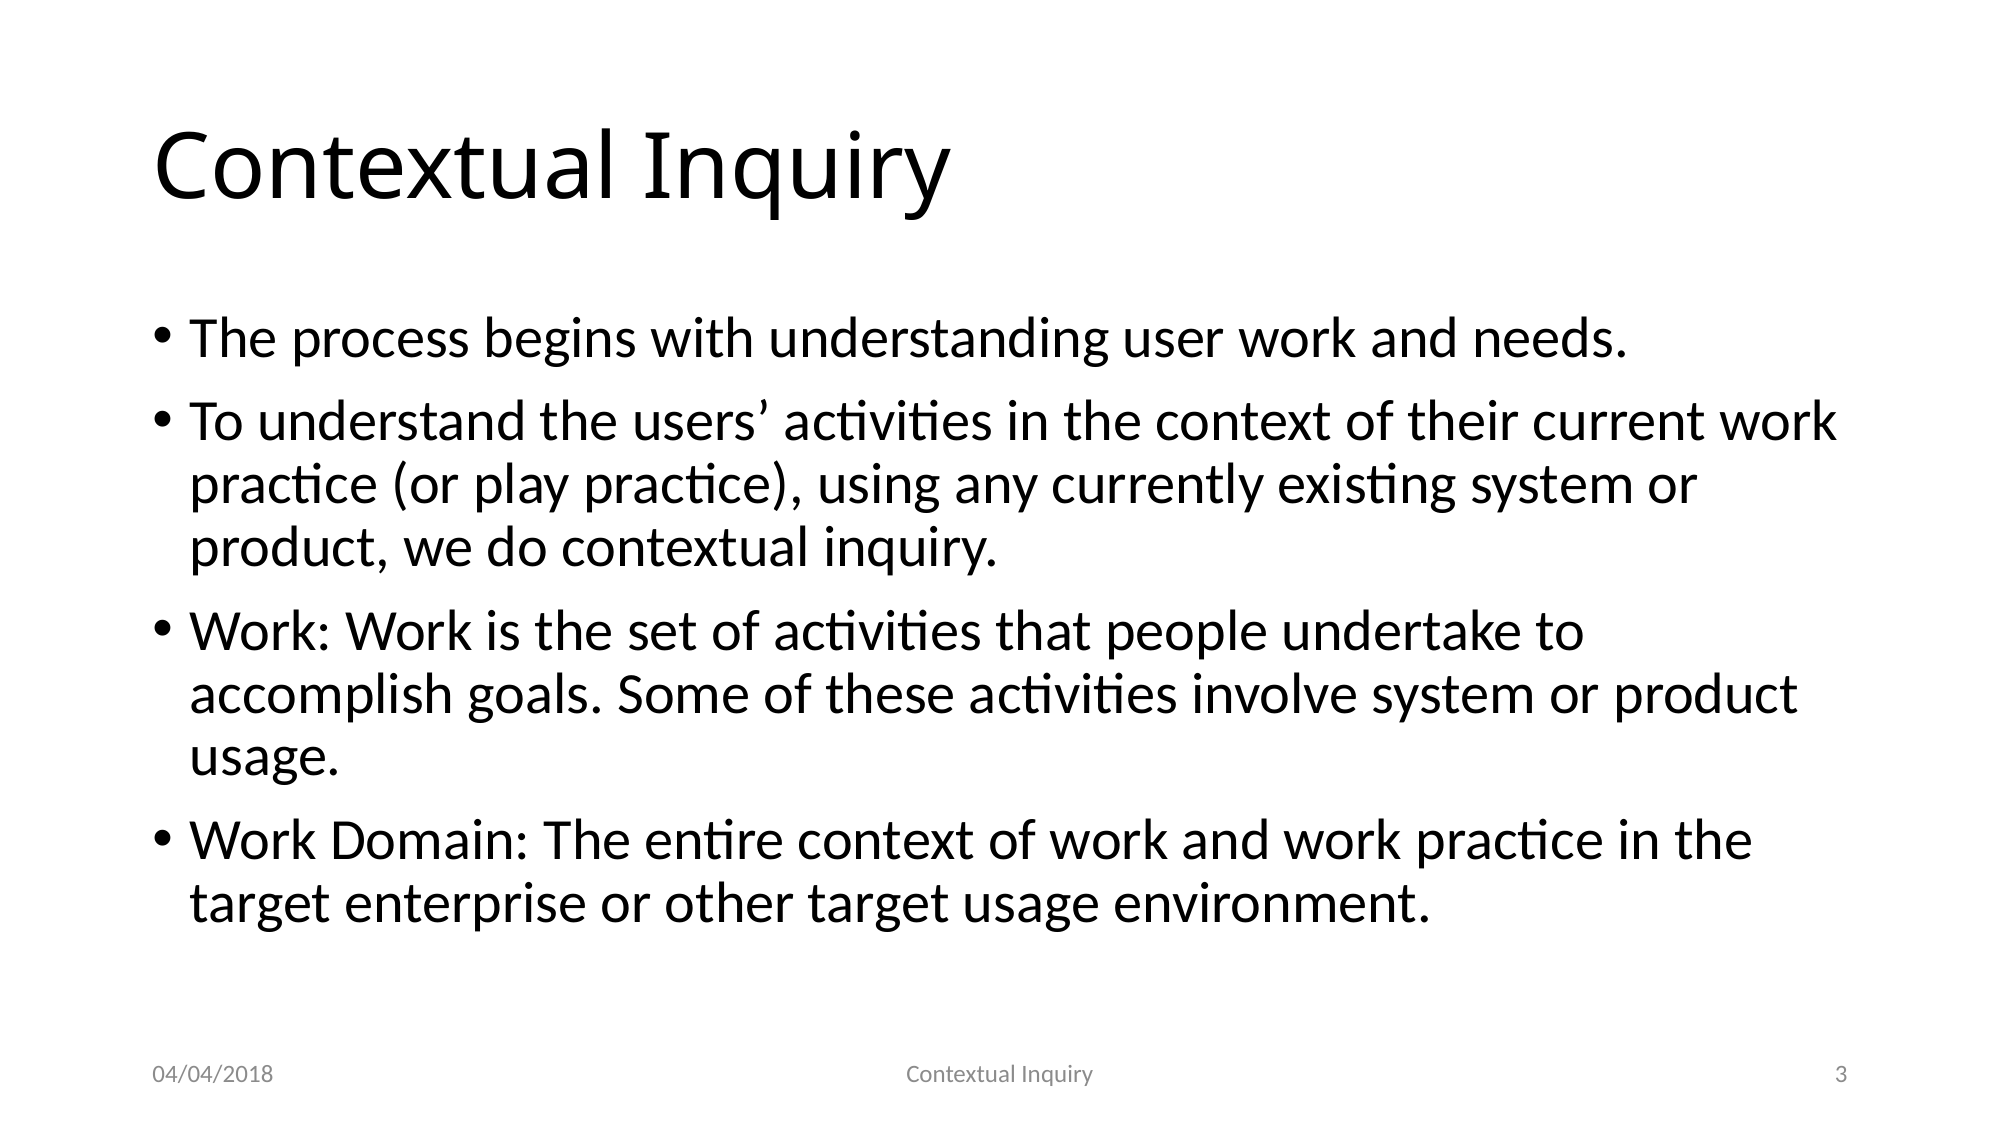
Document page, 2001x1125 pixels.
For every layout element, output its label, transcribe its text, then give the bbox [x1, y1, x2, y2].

title Contextual Inquiry [137, 59, 1863, 278]
slide_number 3 [1412, 1042, 1863, 1103]
list The process begins with understanding user work and needs. To understand the users’ activities in the context of their current work practice (or play practice), using any currently existing system or product, we do contextual inquiry. Work: Work is the set of activities that people undertake to accomplish goals. Some of these activities involve system or product usage. Work Domain: The entire context of work and work practice in the target enterprise or other target usage environment. [137, 299, 1863, 1014]
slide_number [137, 1042, 588, 1103]
footer Contextual Inquiry [662, 1042, 1338, 1103]
